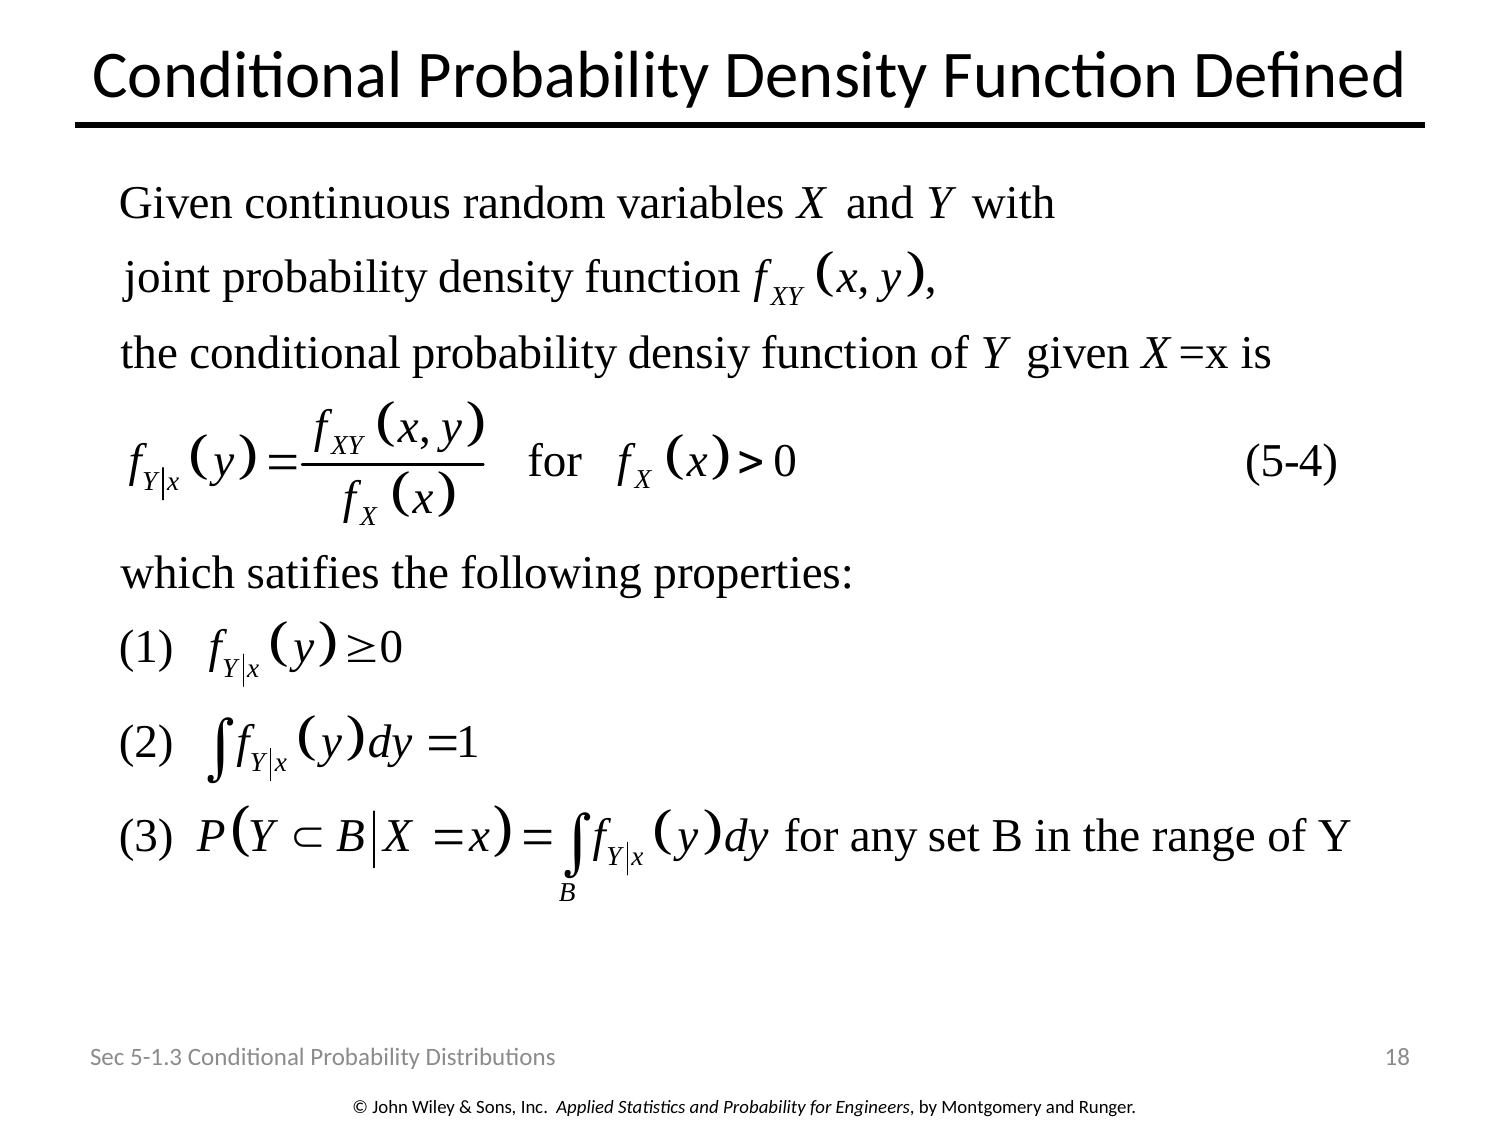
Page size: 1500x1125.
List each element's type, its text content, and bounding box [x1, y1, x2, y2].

footer Sec 5-1.3 Conditional Probability Distributions [75, 1025, 888, 1085]
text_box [112, 174, 1364, 913]
title Conditional Probability Density Function Defined [75, 0, 1425, 143]
slide_number 18 [1250, 1025, 1425, 1085]
